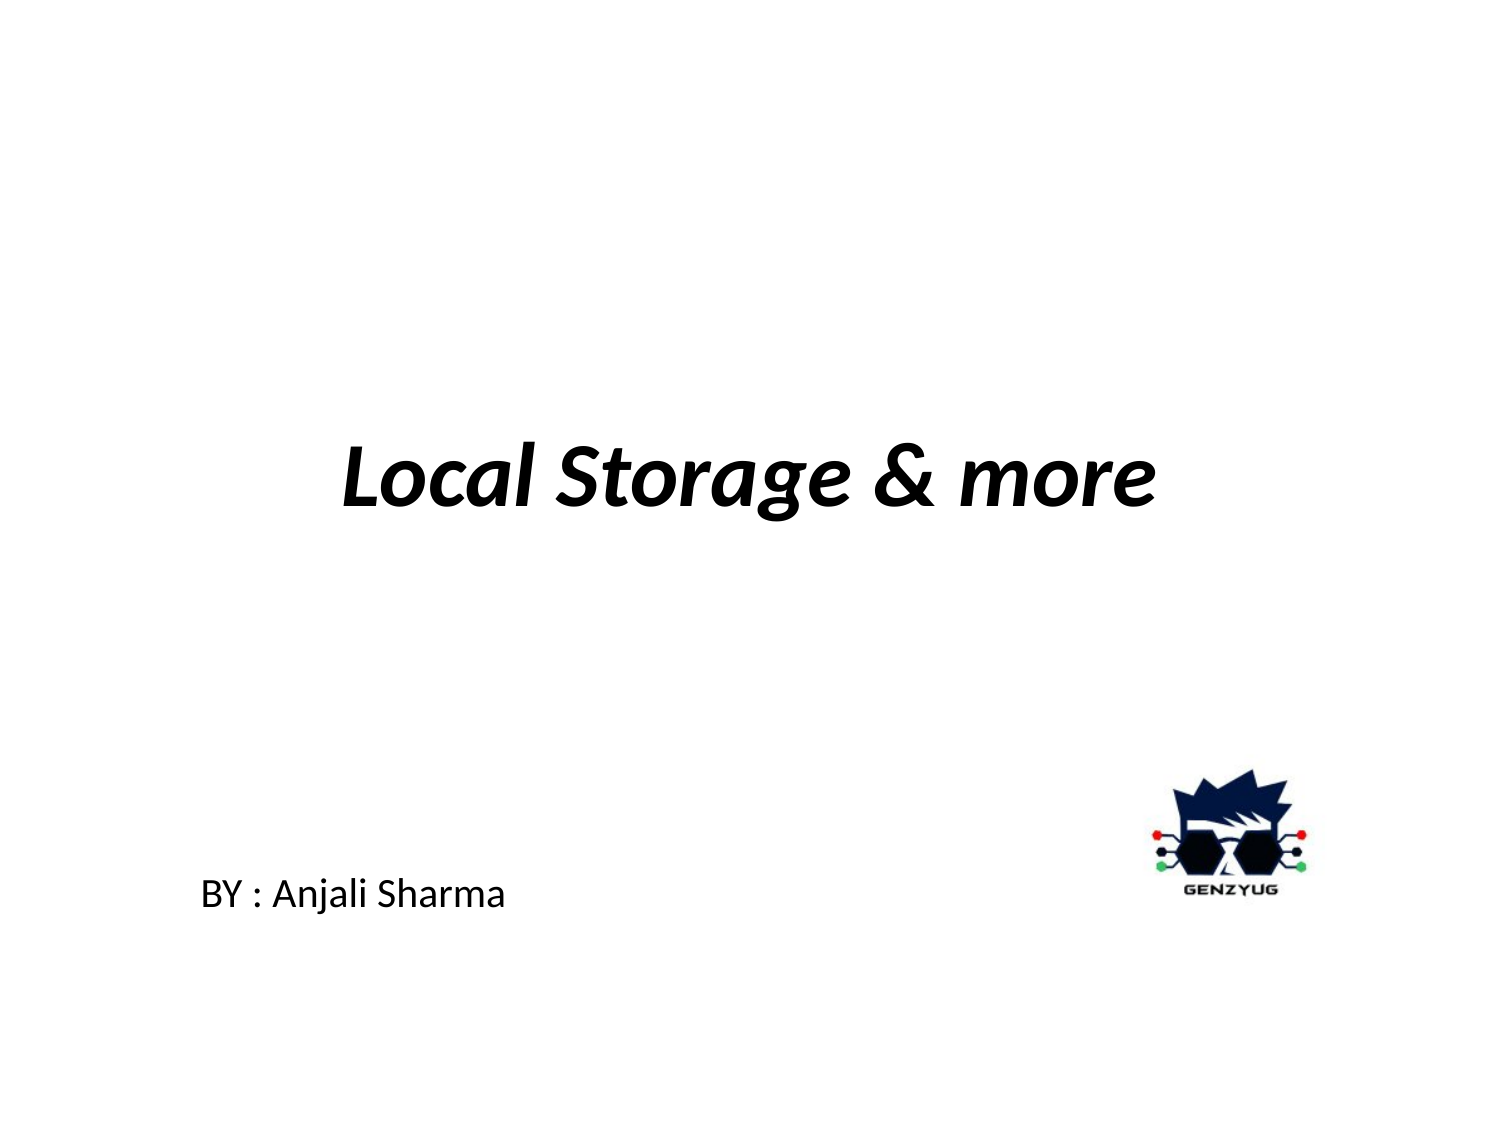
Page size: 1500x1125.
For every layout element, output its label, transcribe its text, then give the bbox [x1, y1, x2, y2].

picture [1104, 715, 1355, 967]
subtitle BY : Anjali Sharma [0, 857, 879, 1125]
title Local Storage & more [112, 349, 1388, 591]
